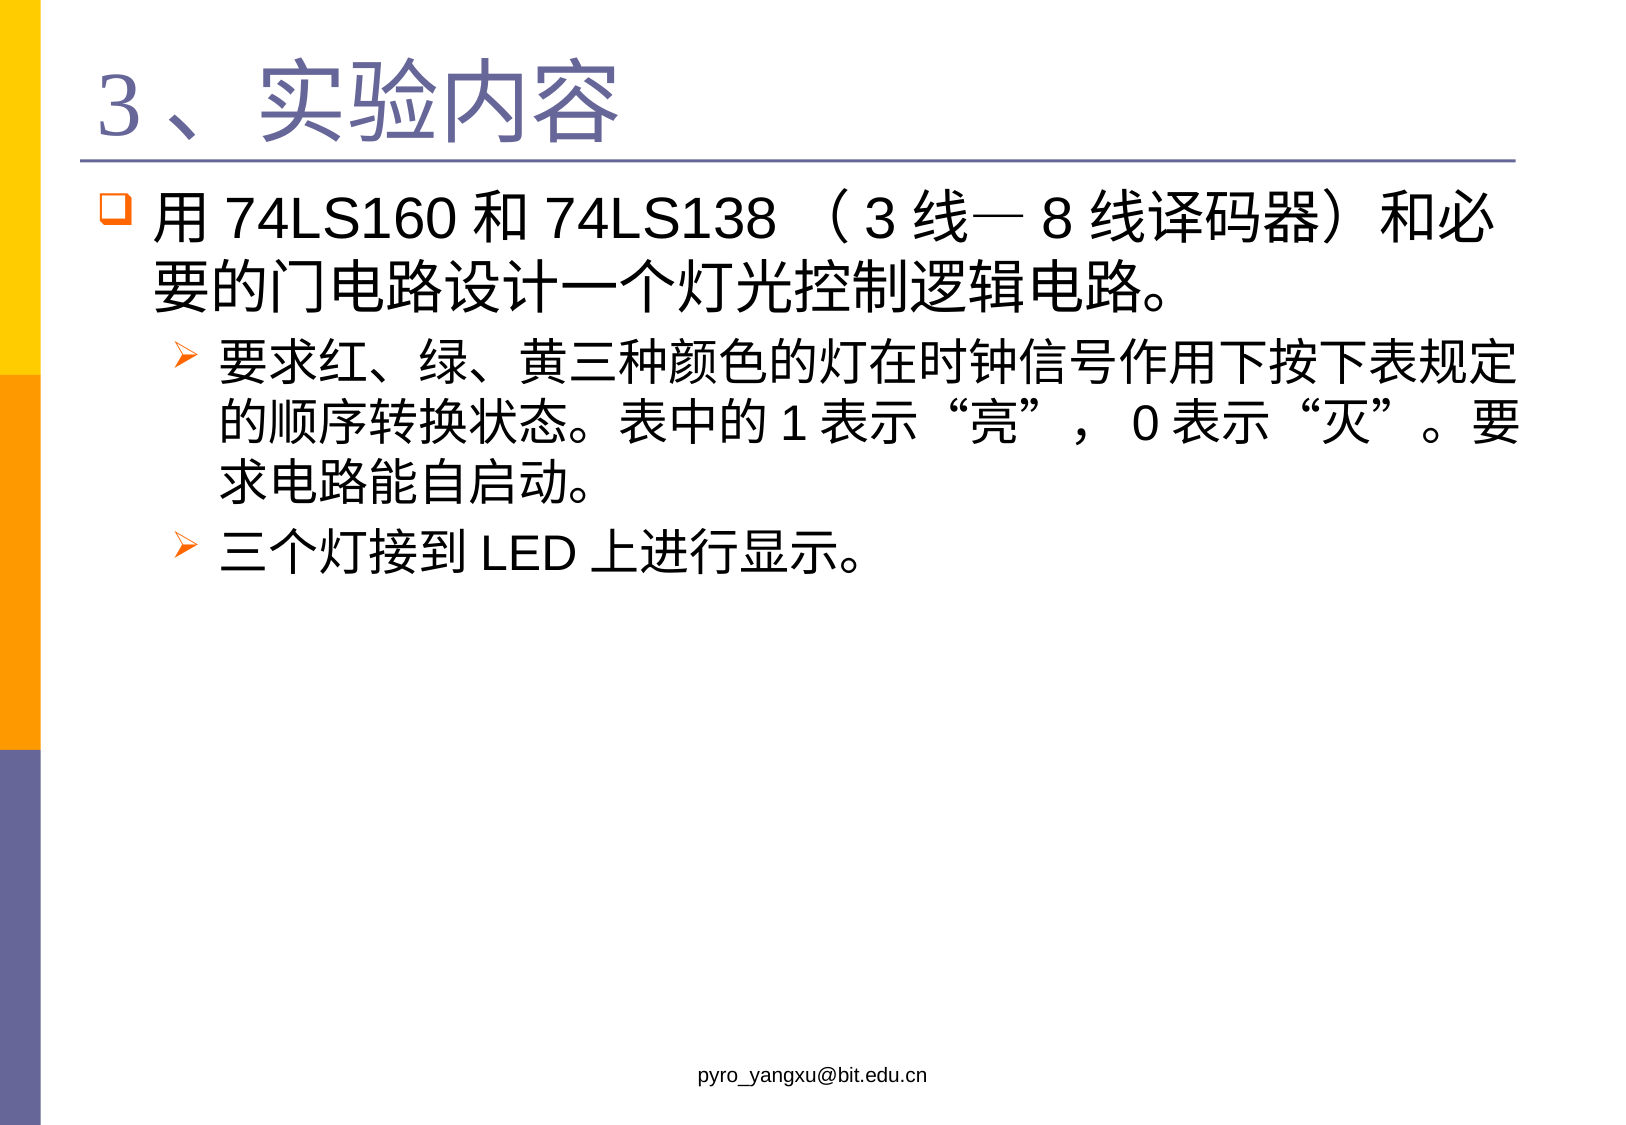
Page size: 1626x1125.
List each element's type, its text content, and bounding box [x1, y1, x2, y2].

footer pyro_yangxu@bit.edu.cn [554, 1054, 1071, 1101]
title 3、实验内容 [80, 45, 1544, 162]
list 用74LS160和74LS138（3线—8线译码器）和必要的门电路设计一个灯光控制逻辑电路。 要求红、绿、黄三种颜色的灯在时钟信号作用下按下表规定的顺序转换状态。表中的1表示“亮”，0表示“灭”。要求电路能自启动。 三个灯接到LED上进行显示。 [80, 172, 1544, 1006]
